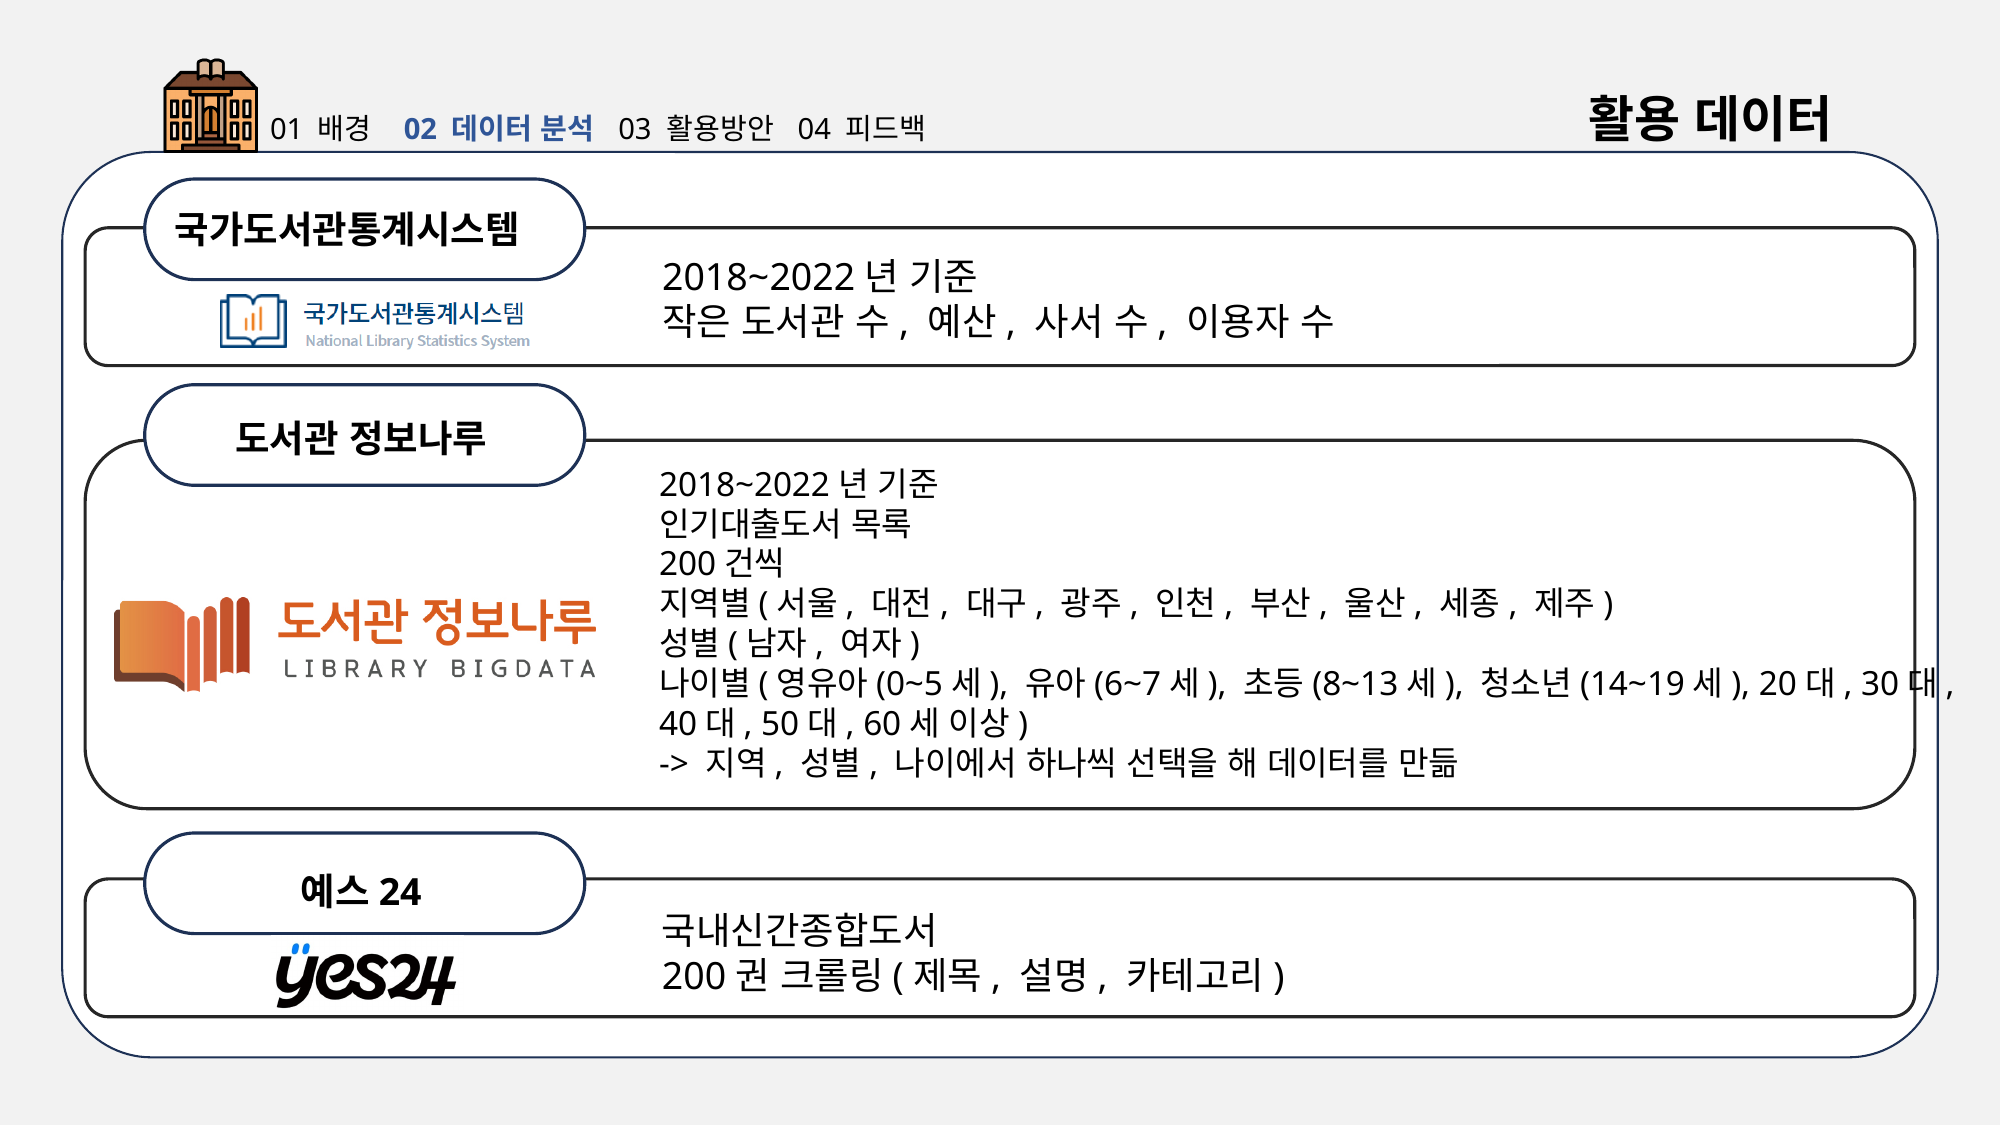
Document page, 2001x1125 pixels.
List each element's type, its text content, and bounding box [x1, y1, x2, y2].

text_box 도서관 정보나루 [220, 407, 777, 468]
picture [271, 935, 464, 1012]
text_box 01 배경 02 데이터 분석 03 활용방안 04 피드백 [261, 103, 947, 153]
text_box [84, 439, 1899, 810]
text_box 예스24 [286, 860, 446, 921]
picture [210, 283, 537, 360]
text_box [143, 177, 577, 281]
text_box 국가도서관통계시스템 [160, 199, 717, 259]
text_box 2018~2022년 기준 인기대출도서 목록 200건씩 지역별(서울, 대전, 대구, 광주, 인천, 부산, 울산, 세종, 제주) 성별(남자, 여자) 나이별(영유아(0~5세), 유아(6~7세), 초등(8~13세), 청소년(14~19세), 20대, 30대, 40대, 50대, 60세 이상) -> 지역, 성별, 나이에서 하나씩 선택을 해 데이터를 만듦 [644, 455, 2000, 790]
picture [160, 55, 261, 156]
text_box [84, 877, 1916, 1018]
text_box 2018~2022년 기준 작은 도서관 수, 예산, 사서 수, 이용자 수 [647, 245, 1490, 350]
text_box 활용 데이터 [1442, 80, 1979, 155]
text_box [84, 226, 1916, 367]
text_box [143, 831, 586, 935]
picture [114, 597, 596, 692]
text_box [143, 383, 578, 487]
text_box 국내신간종합도서 200권 크롤링(제목, 설명, 카테고리) [647, 899, 1411, 1005]
text_box [61, 150, 1939, 1059]
